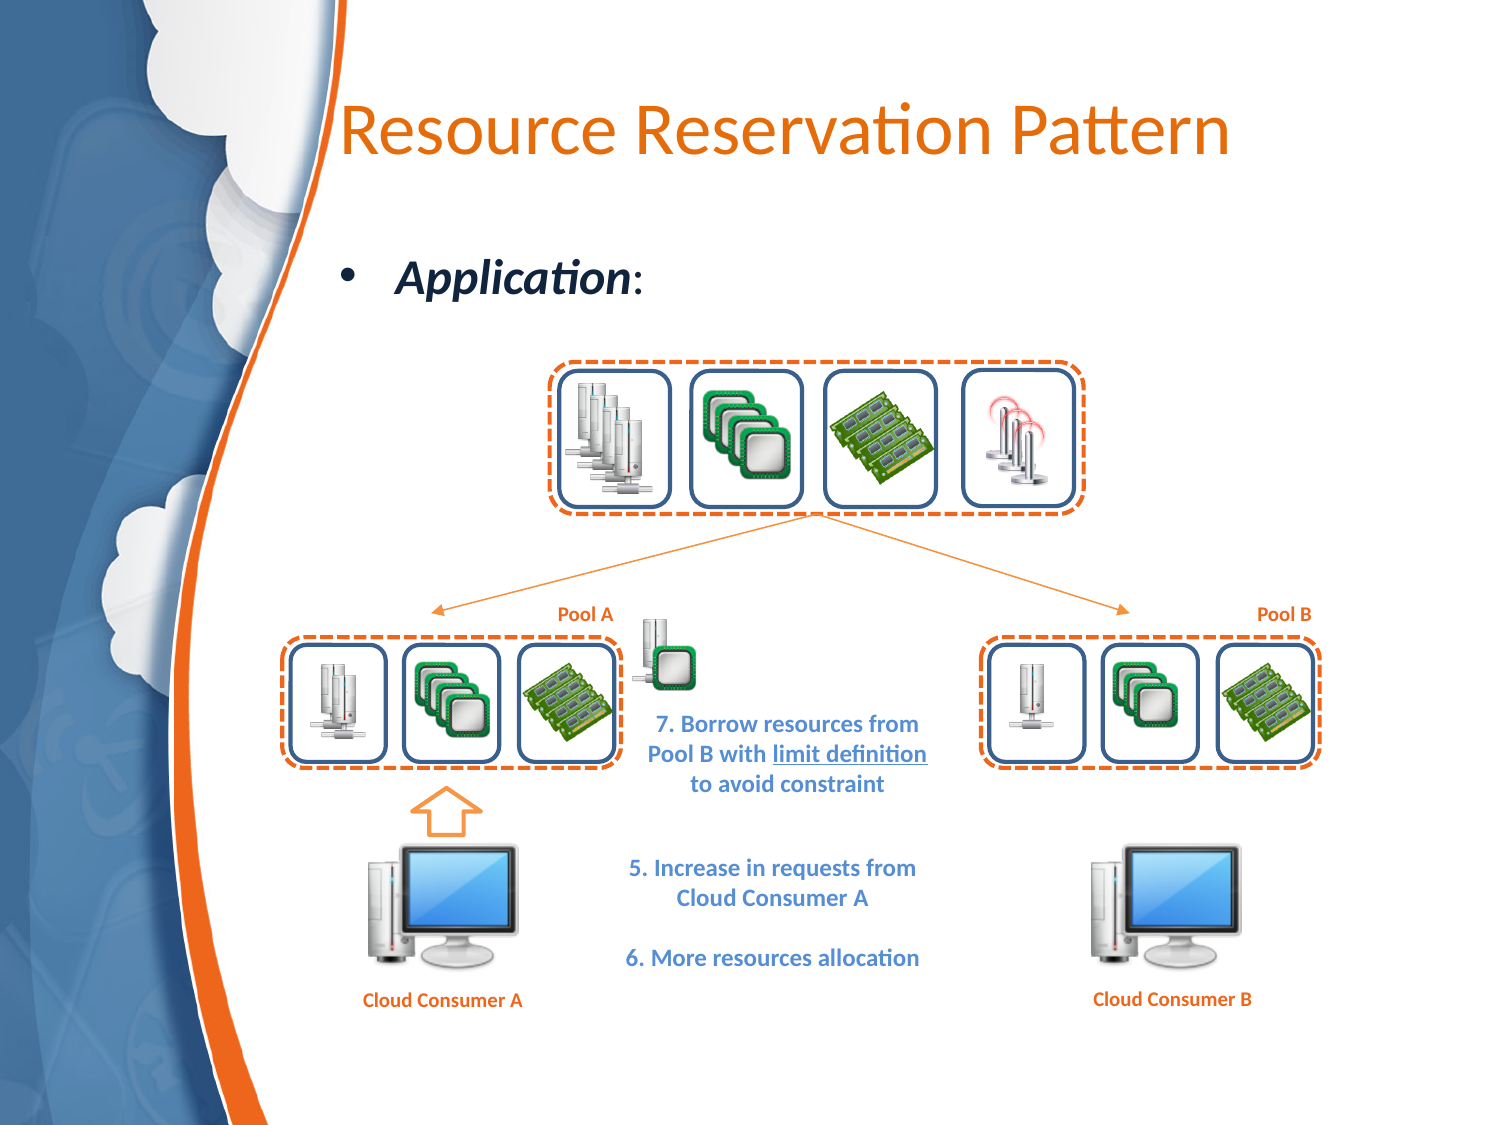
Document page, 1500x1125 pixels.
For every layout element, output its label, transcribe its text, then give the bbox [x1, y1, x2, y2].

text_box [1074, 834, 1272, 1021]
title Resource Reservation Pattern [324, 61, 1452, 187]
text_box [623, 618, 699, 692]
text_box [980, 593, 1328, 769]
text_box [549, 361, 1084, 512]
text_box 5. Increase in requests from Cloud Consumer A 6. More resources allocation [610, 843, 936, 979]
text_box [344, 834, 542, 1022]
picture [0, 0, 1500, 1125]
text_box [410, 786, 483, 833]
text_box 7. Borrow resources from Pool B with limit deﬁnition to avoid constraint [624, 699, 951, 805]
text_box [816, 513, 1130, 615]
list Application: [324, 236, 1452, 1014]
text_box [430, 513, 815, 615]
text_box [282, 593, 629, 769]
